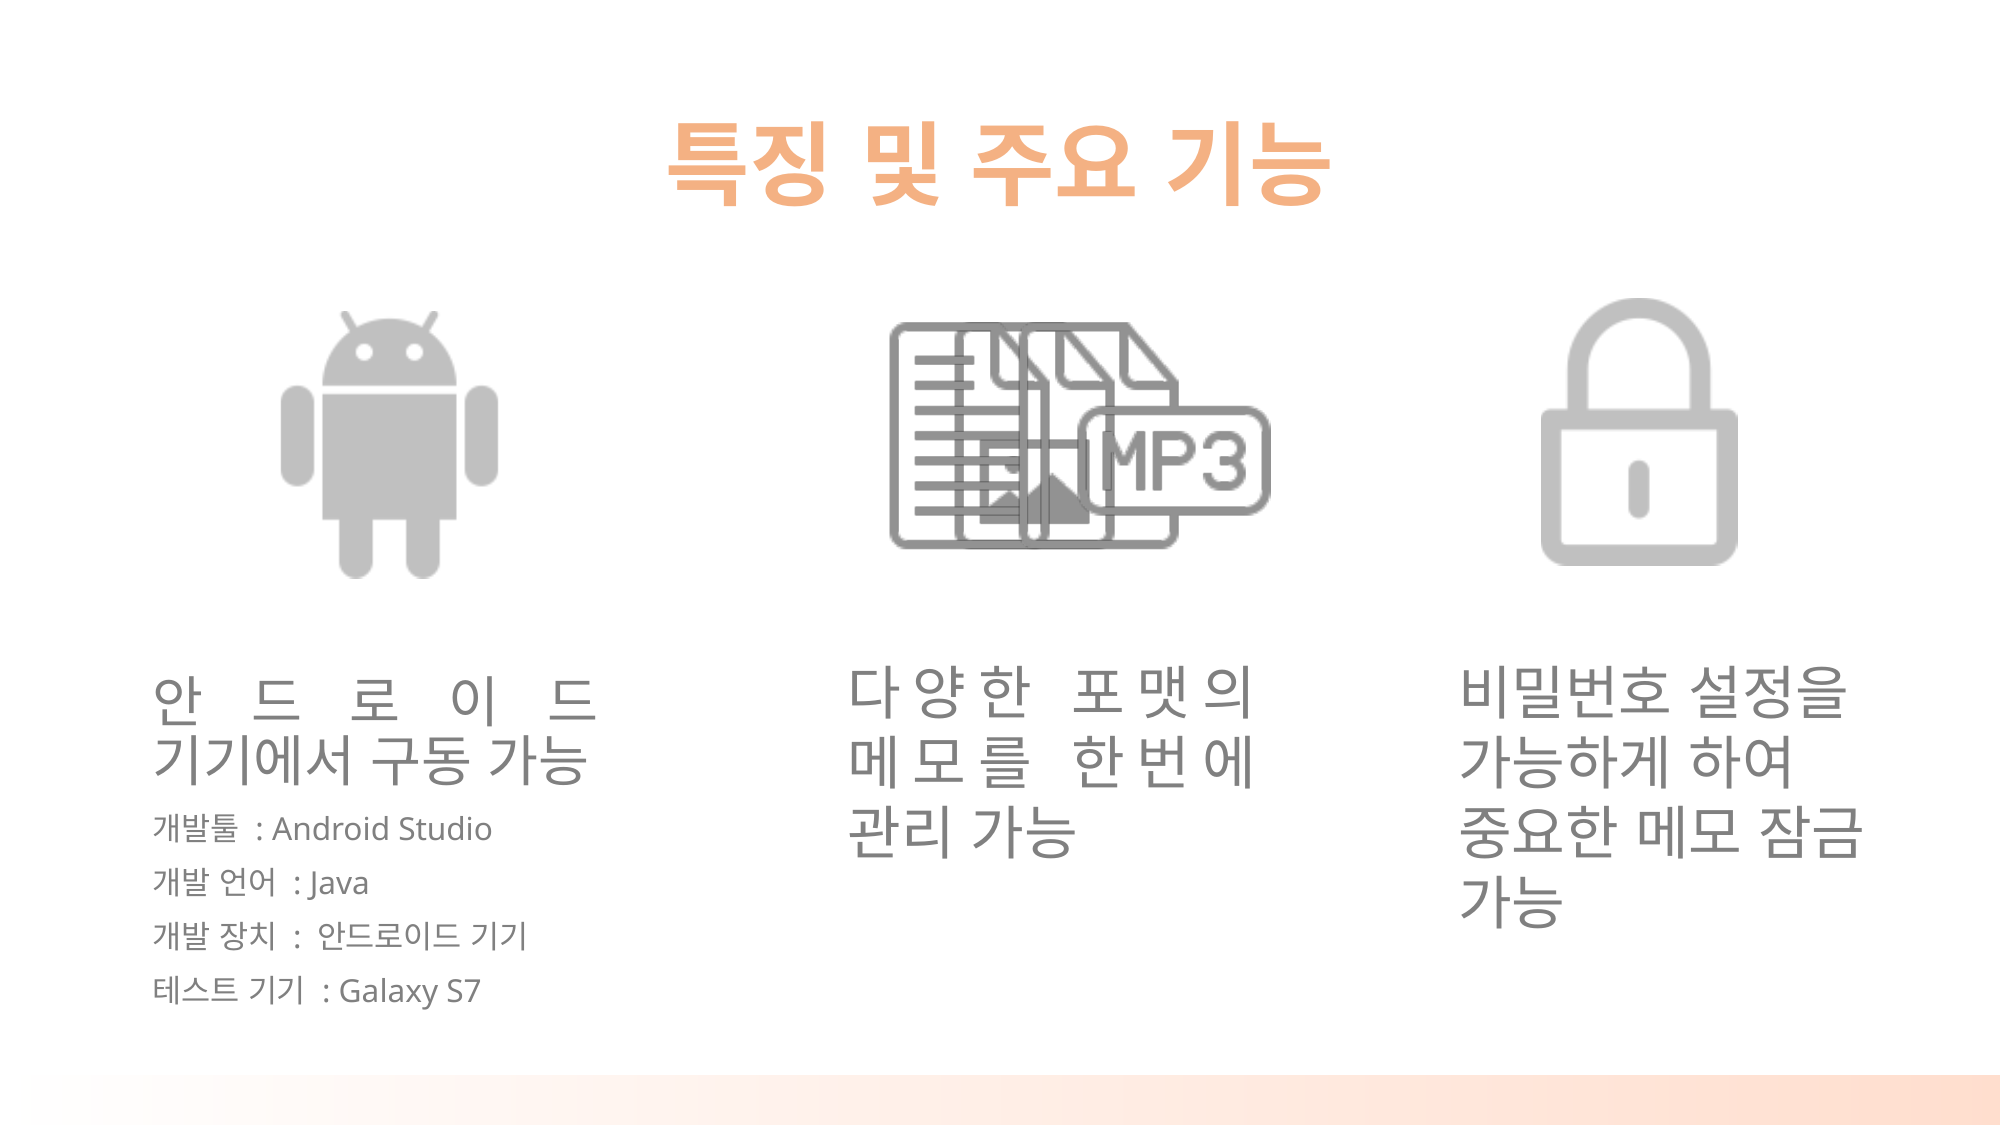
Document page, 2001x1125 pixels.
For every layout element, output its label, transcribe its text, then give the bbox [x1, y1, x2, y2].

text_box 비밀번호 설정을 가능하게 하여 중요한 메모 잠금 가능 [1443, 648, 1888, 944]
text_box [0, 1074, 2000, 1125]
title 특징 및 주요 기능 [137, 59, 1863, 278]
picture [832, 298, 1271, 566]
picture [256, 311, 524, 579]
list 안드로이드 기기에서 구동 가능 개발툴 : Android Studio 개발 언어 : Java 개발 장치 : 안드로이드 기기 테스트 기기 : Galaxy S7 [137, 666, 614, 1074]
picture [1541, 298, 1738, 566]
text_box 다양한 포맷의 메모를 한번에 관리 가능 [832, 648, 1271, 919]
